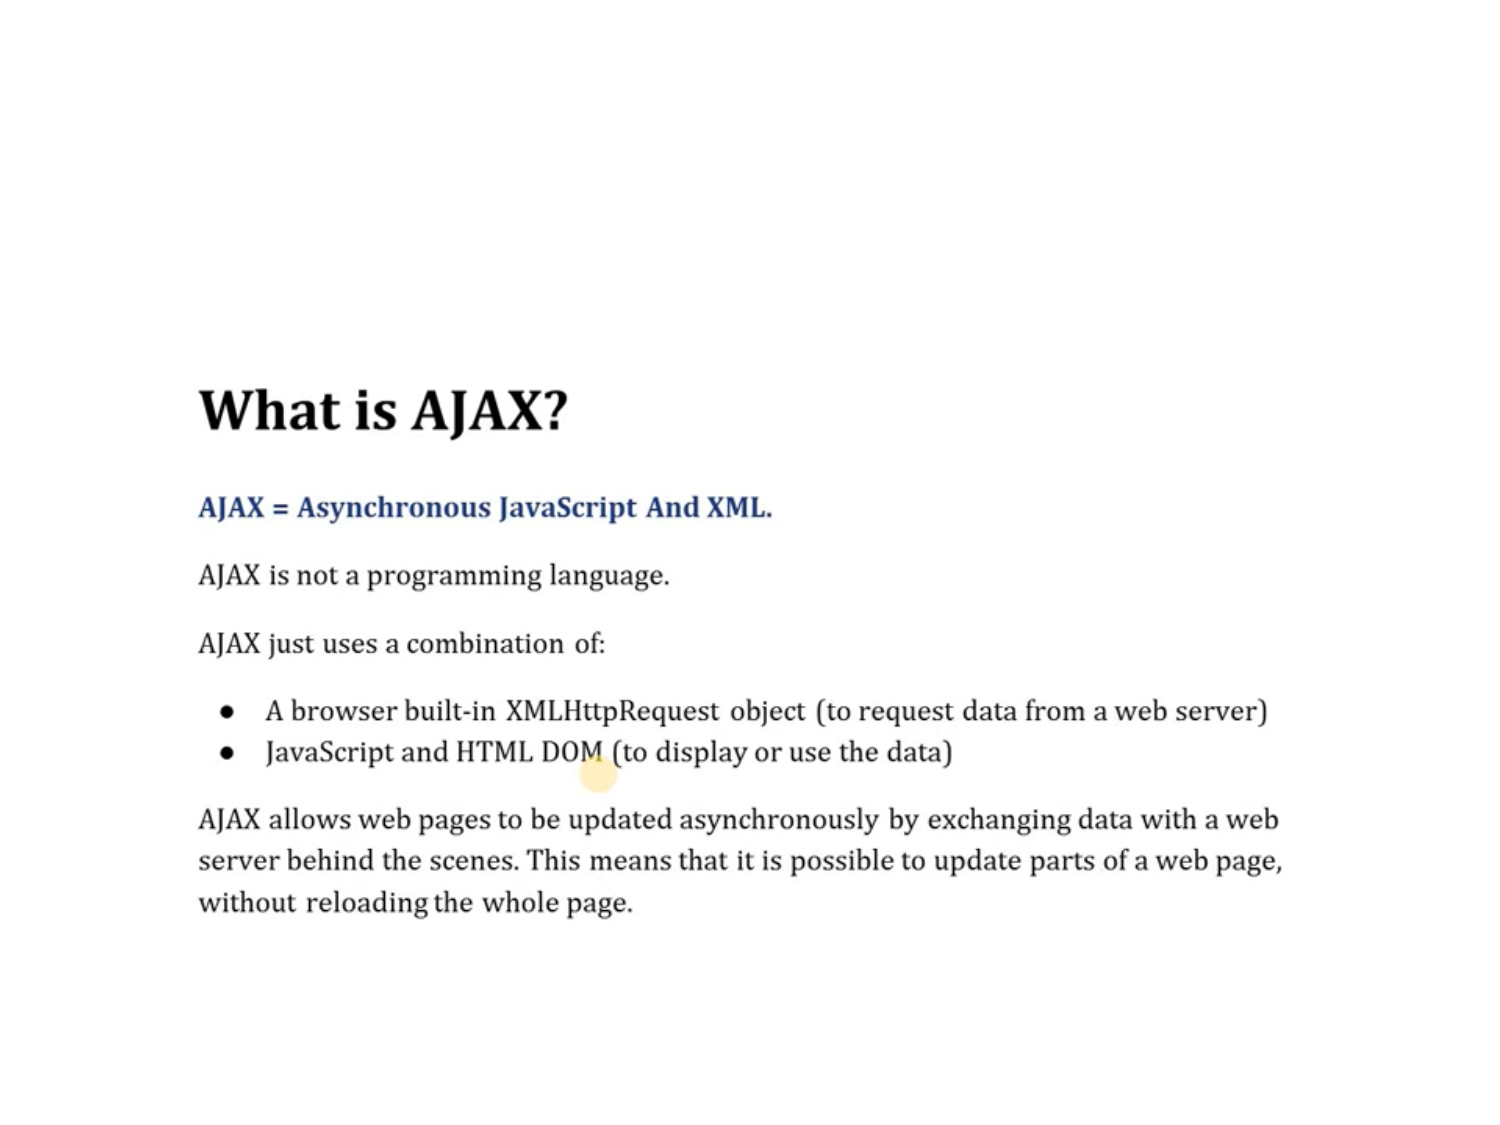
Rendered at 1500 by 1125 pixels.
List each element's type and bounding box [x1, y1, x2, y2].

picture [187, 362, 1309, 932]
